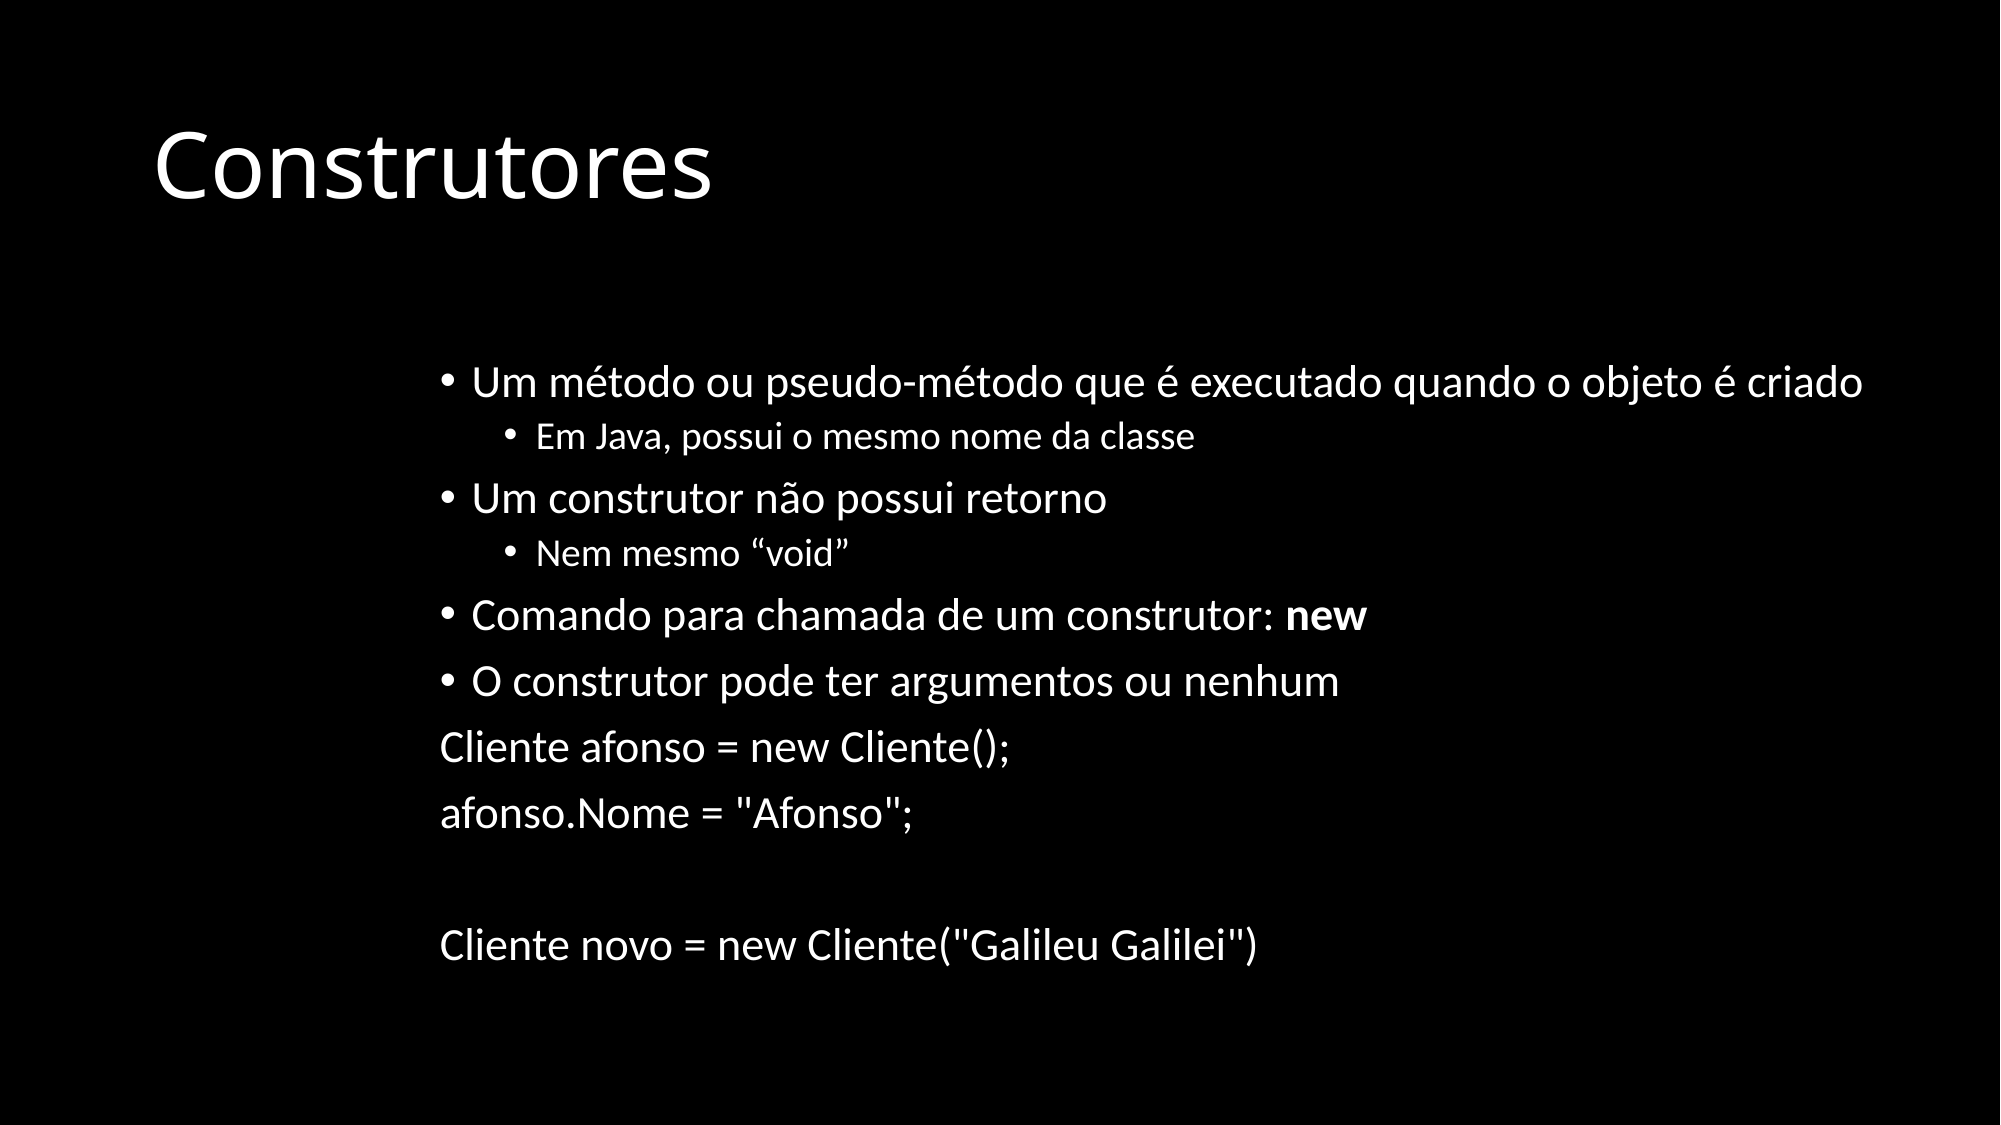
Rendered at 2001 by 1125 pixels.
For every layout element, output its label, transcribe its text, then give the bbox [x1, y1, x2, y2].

list Um método ou pseudo-método que é executado quando o objeto é criado Em Java, possui o mesmo nome da classe Um construtor não possui retorno Nem mesmo “void” Comando para chamada de um construtor: new O construtor pode ter argumentos ou nenhum Cliente afonso = new Cliente(); afonso.Nome = "Afonso"; Cliente novo = new Cliente("Galileu Galilei") [424, 350, 1888, 1032]
title Construtores [137, 59, 1863, 278]
